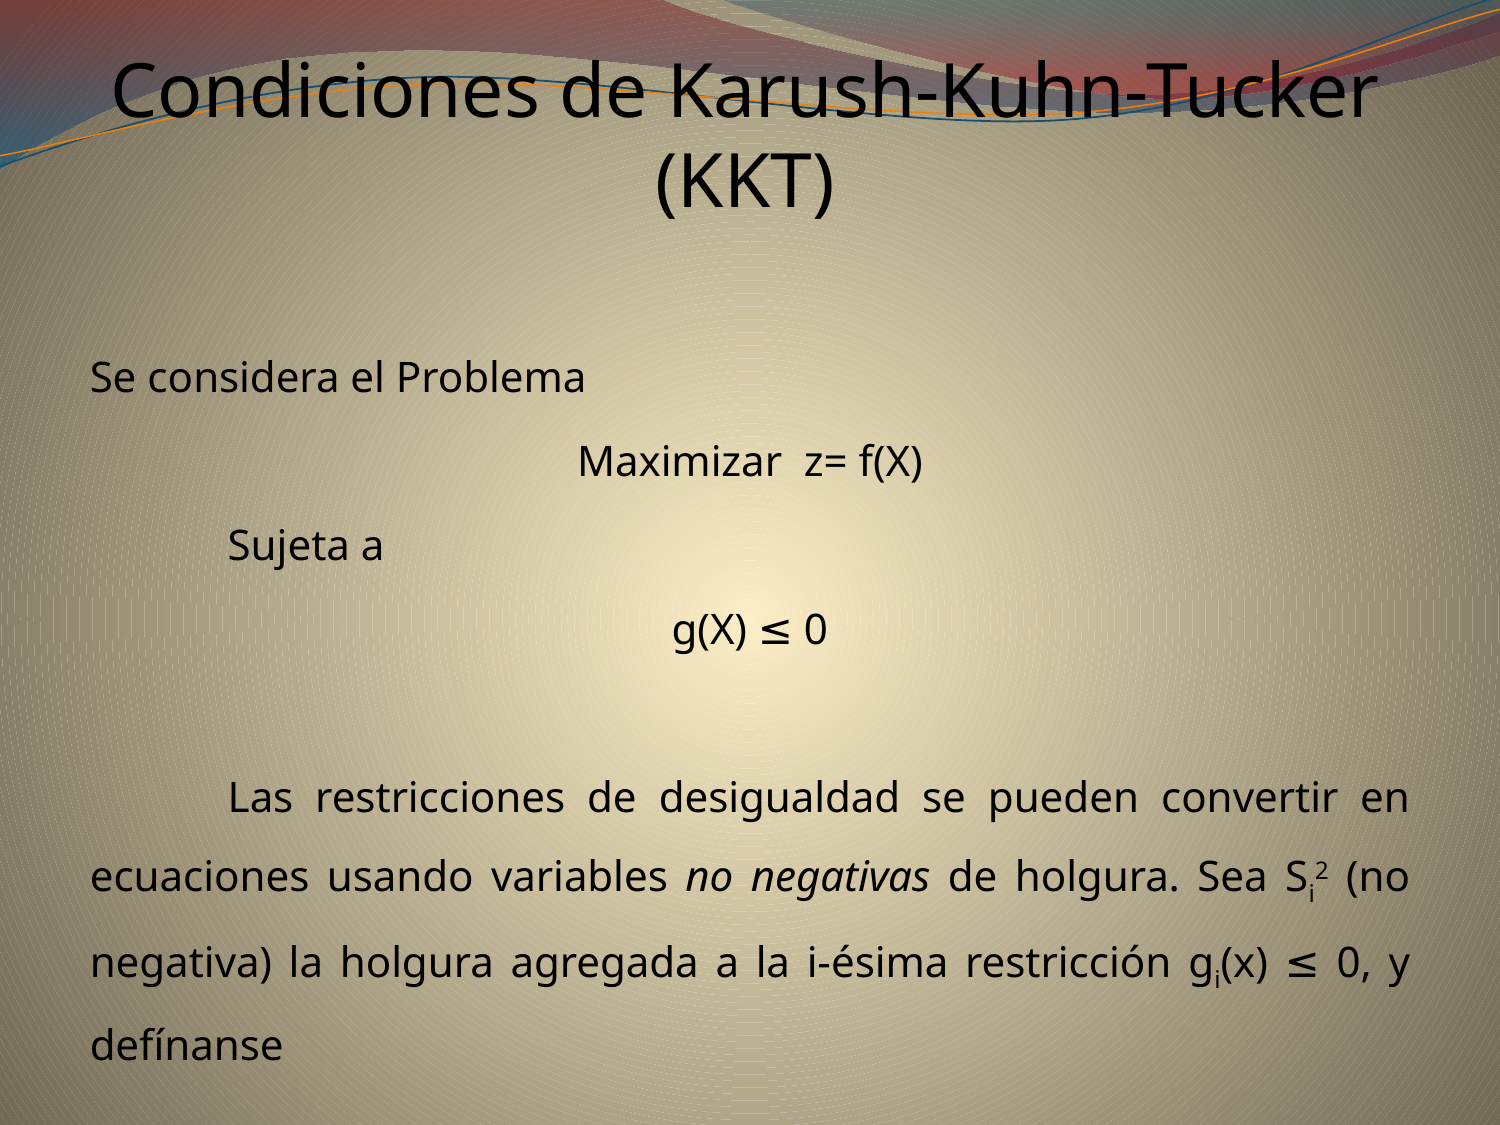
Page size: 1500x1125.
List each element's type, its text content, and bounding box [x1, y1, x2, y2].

title Condiciones de Karush-Kuhn-Tucker (KKT) [70, 35, 1421, 223]
list Se considera el Problema Maximizar z= f(X) Sujeta a g(X) ≤ 0 Las restricciones de desigualdad se pueden convertir en ecuaciones usando variables no negativas de holgura. Sea Si2 (no negativa) la holgura agregada a la i-ésima restricción gi(x) ≤ 0, y defínanse [75, 317, 1425, 1079]
